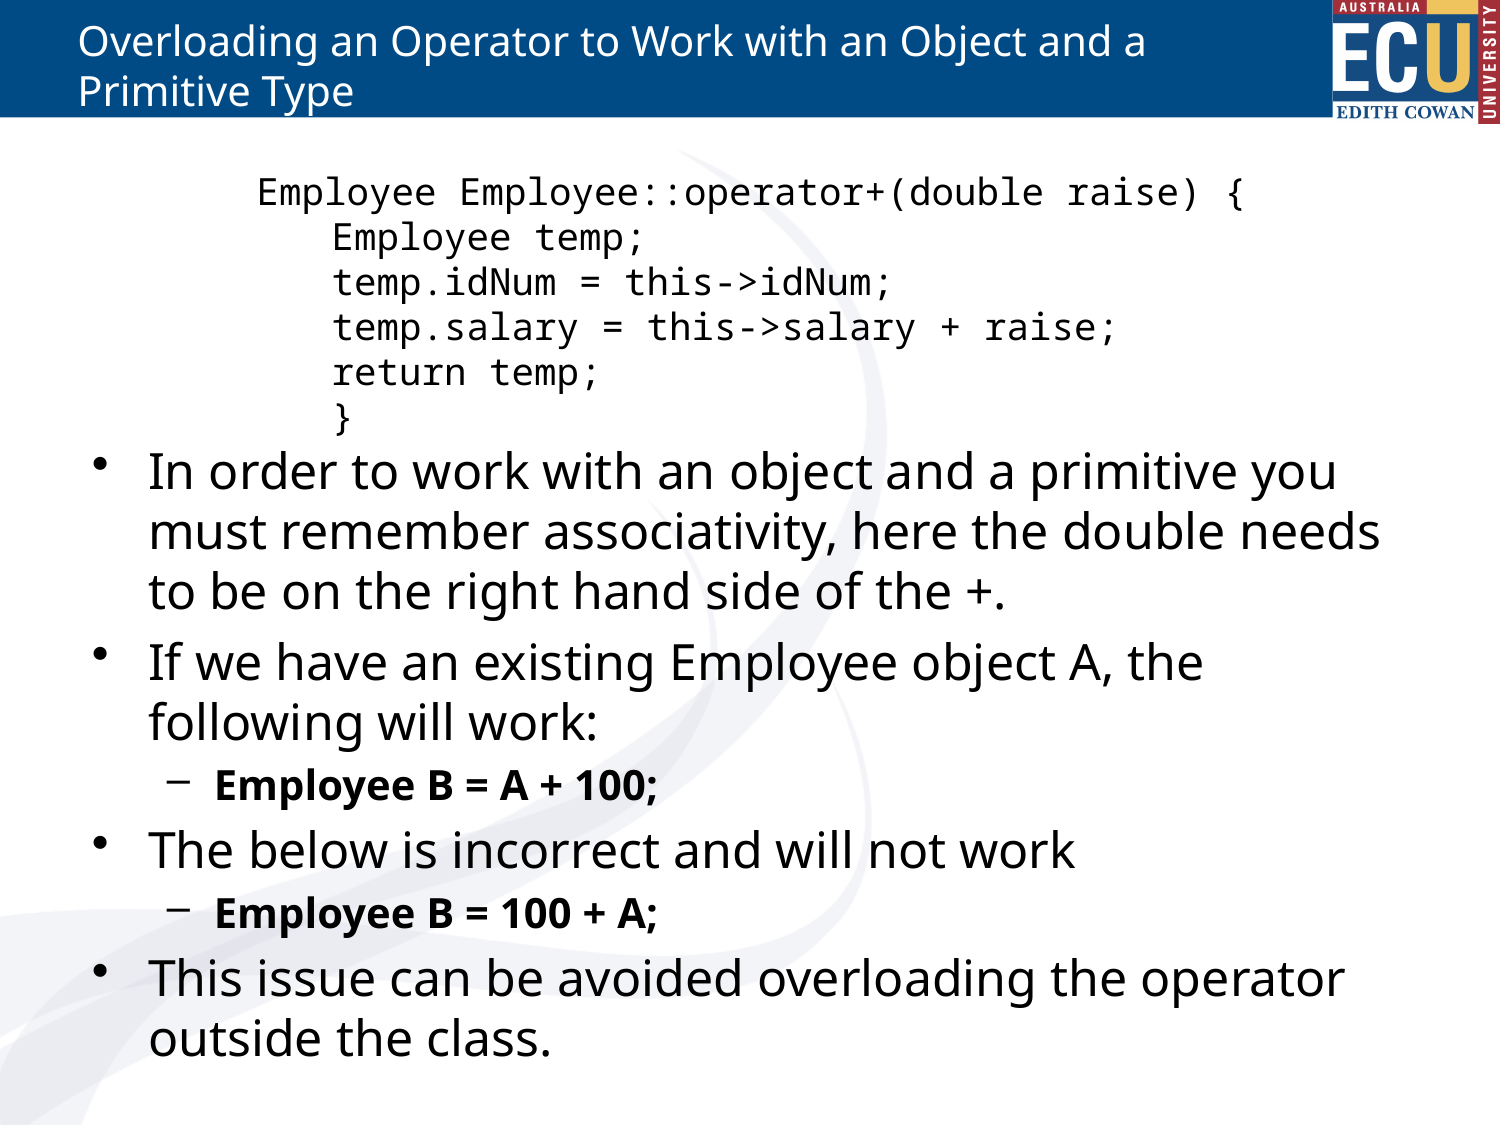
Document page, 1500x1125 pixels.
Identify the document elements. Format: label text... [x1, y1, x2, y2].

picture [0, 127, 925, 1125]
picture [1333, 0, 1500, 124]
text_box Employee Employee::operator+(double raise) { Employee temp; temp.idNum = this->idNum; temp.salary = this->salary + raise; return temp; } [241, 160, 1262, 446]
list In order to work with an object and a primitive you must remember associativity, here the double needs to be on the right hand side of the +. If we have an existing Employee object A, the following will work: Employee B = A + 100; The below is incorrect and will not work Employee B = 100 + A; This issue can be avoided overloading the operator outside the class. [76, 432, 1427, 1063]
title Overloading an Operator to Work with an Object and a Primitive Type [62, 0, 1325, 130]
